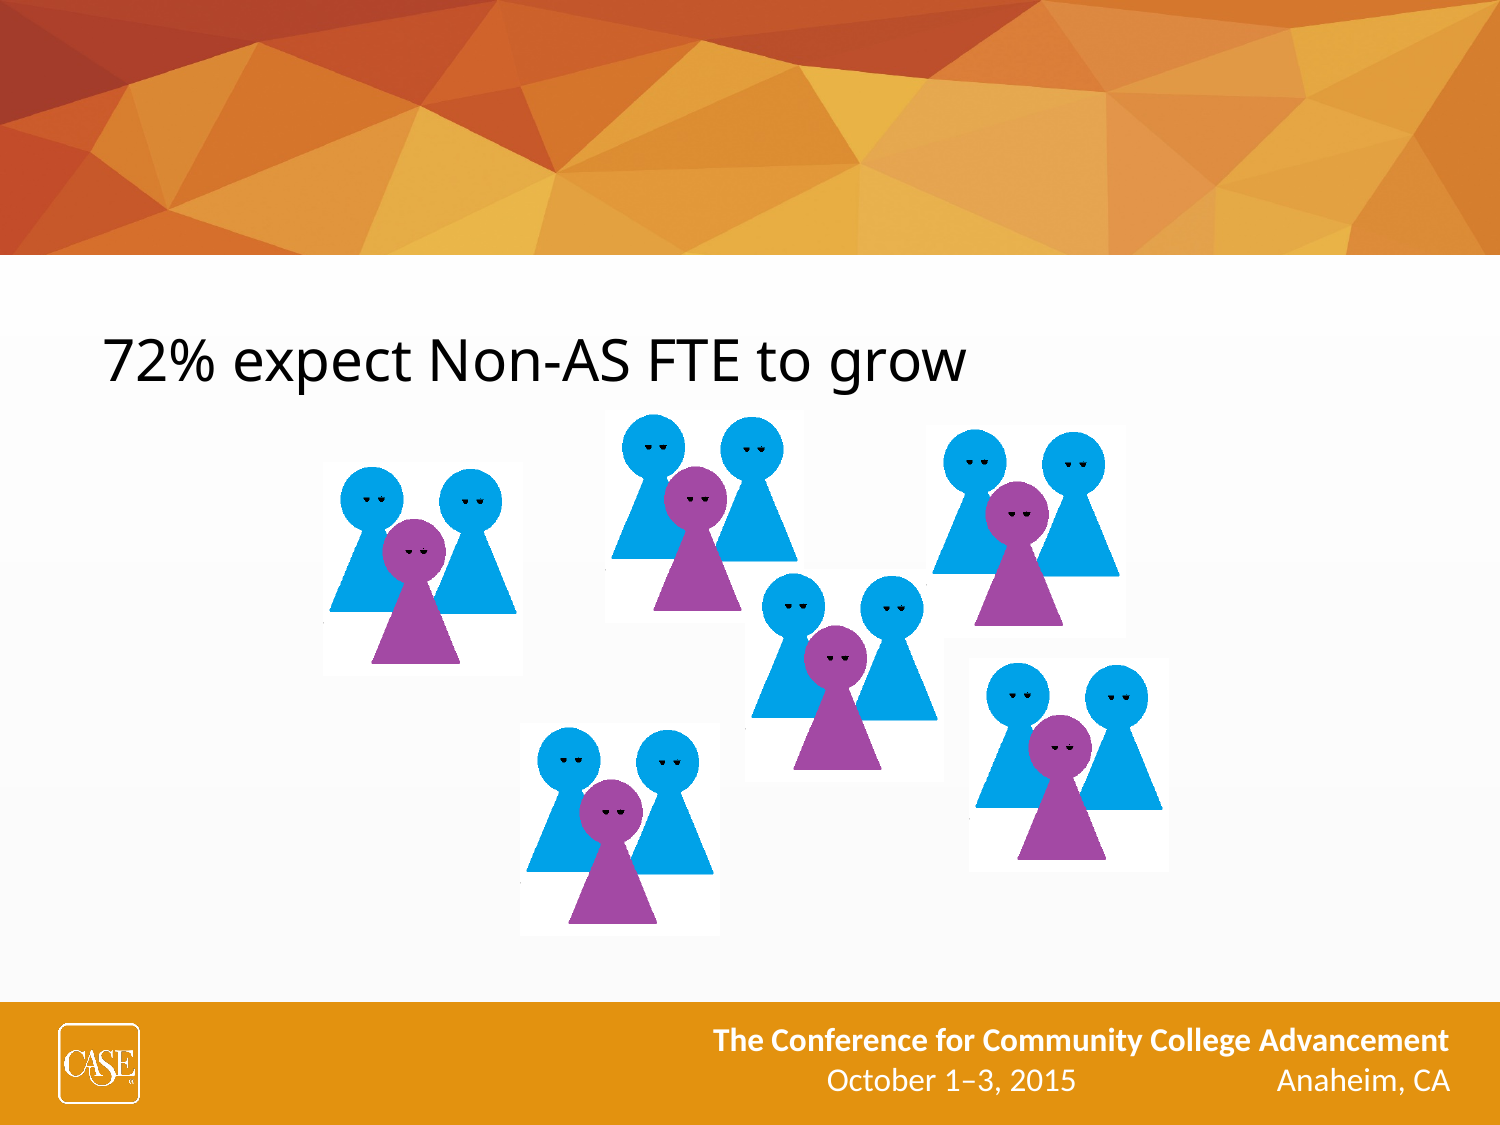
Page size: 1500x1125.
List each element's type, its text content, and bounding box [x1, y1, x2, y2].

picture [0, 1002, 1500, 1125]
picture [0, 0, 1500, 255]
picture [604, 409, 1127, 783]
picture [520, 722, 720, 936]
text_box 72% expect Non-AS FTE to grow [87, 315, 1191, 401]
picture [968, 658, 1169, 872]
picture [323, 462, 523, 676]
